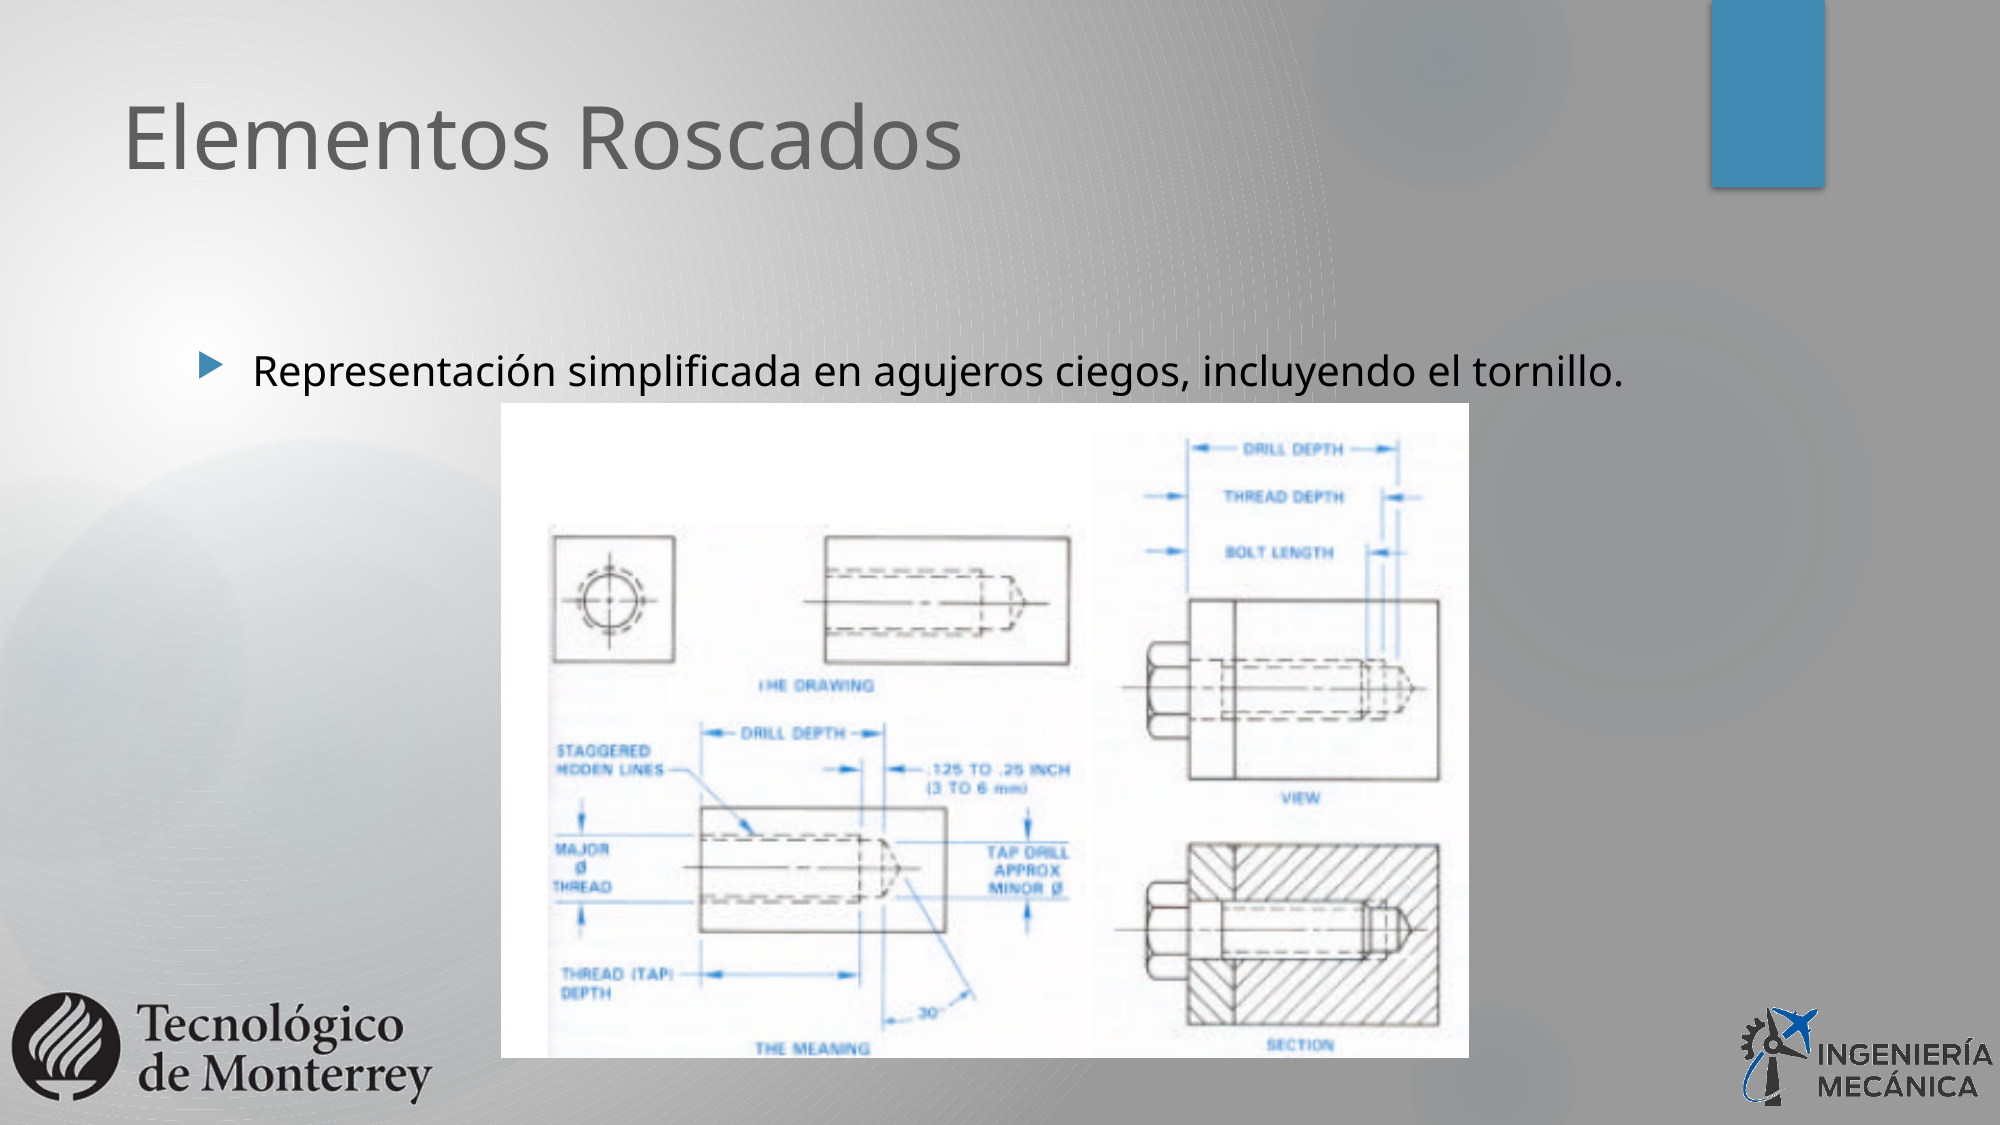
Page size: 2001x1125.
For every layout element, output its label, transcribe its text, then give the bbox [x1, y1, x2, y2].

picture [0, 983, 453, 1125]
title Elementos Roscados [106, 74, 1649, 304]
list Representación simplificada en agujeros ciegos, incluyendo el tornillo. [181, 336, 1649, 1025]
picture [1722, 989, 2000, 1125]
picture [500, 403, 1469, 1059]
